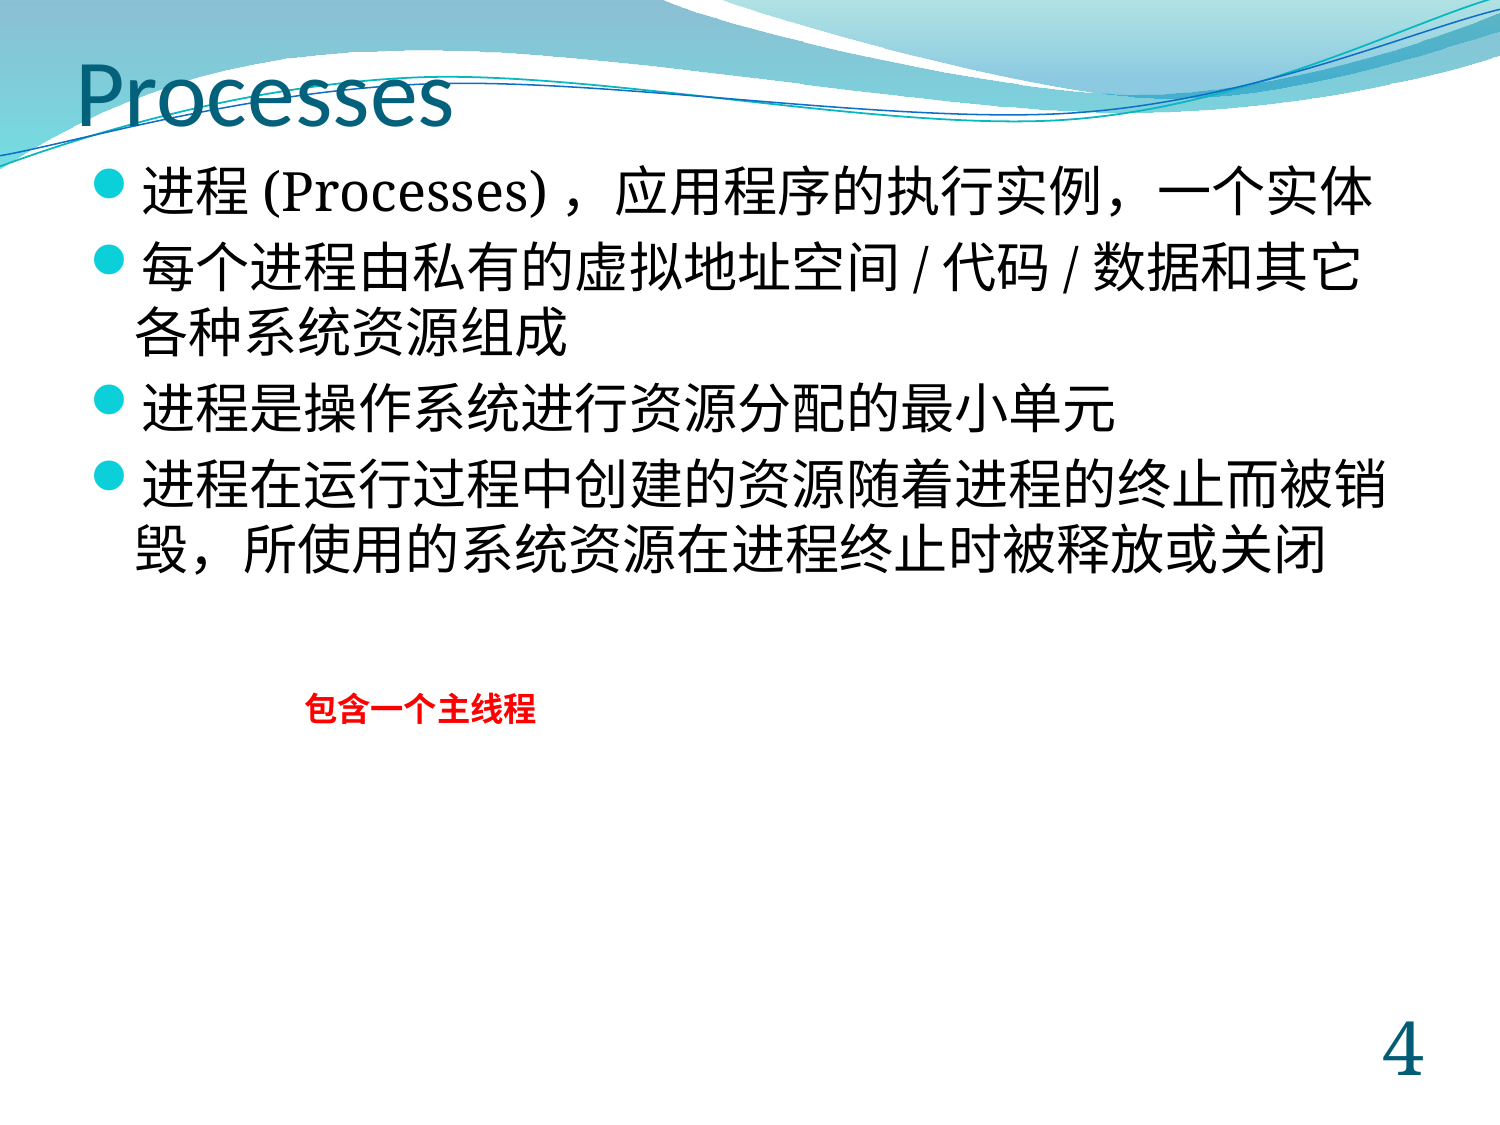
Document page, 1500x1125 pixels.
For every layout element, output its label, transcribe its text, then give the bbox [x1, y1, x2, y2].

title Processes [75, 22, 1426, 146]
list 进程(Processes)，应用程序的执行实例，一个实体 每个进程由私有的虚拟地址空间/代码/数据和其它各种系统资源组成 进程是操作系统进行资源分配的最小单元 进程在运行过程中创建的资源随着进程的终止而被销毁，所使用的系统资源在进程终止时被释放或关闭 [75, 149, 1425, 1038]
text_box 包含一个主线程 [289, 680, 774, 736]
slide_number 3 [1299, 1042, 1425, 1103]
